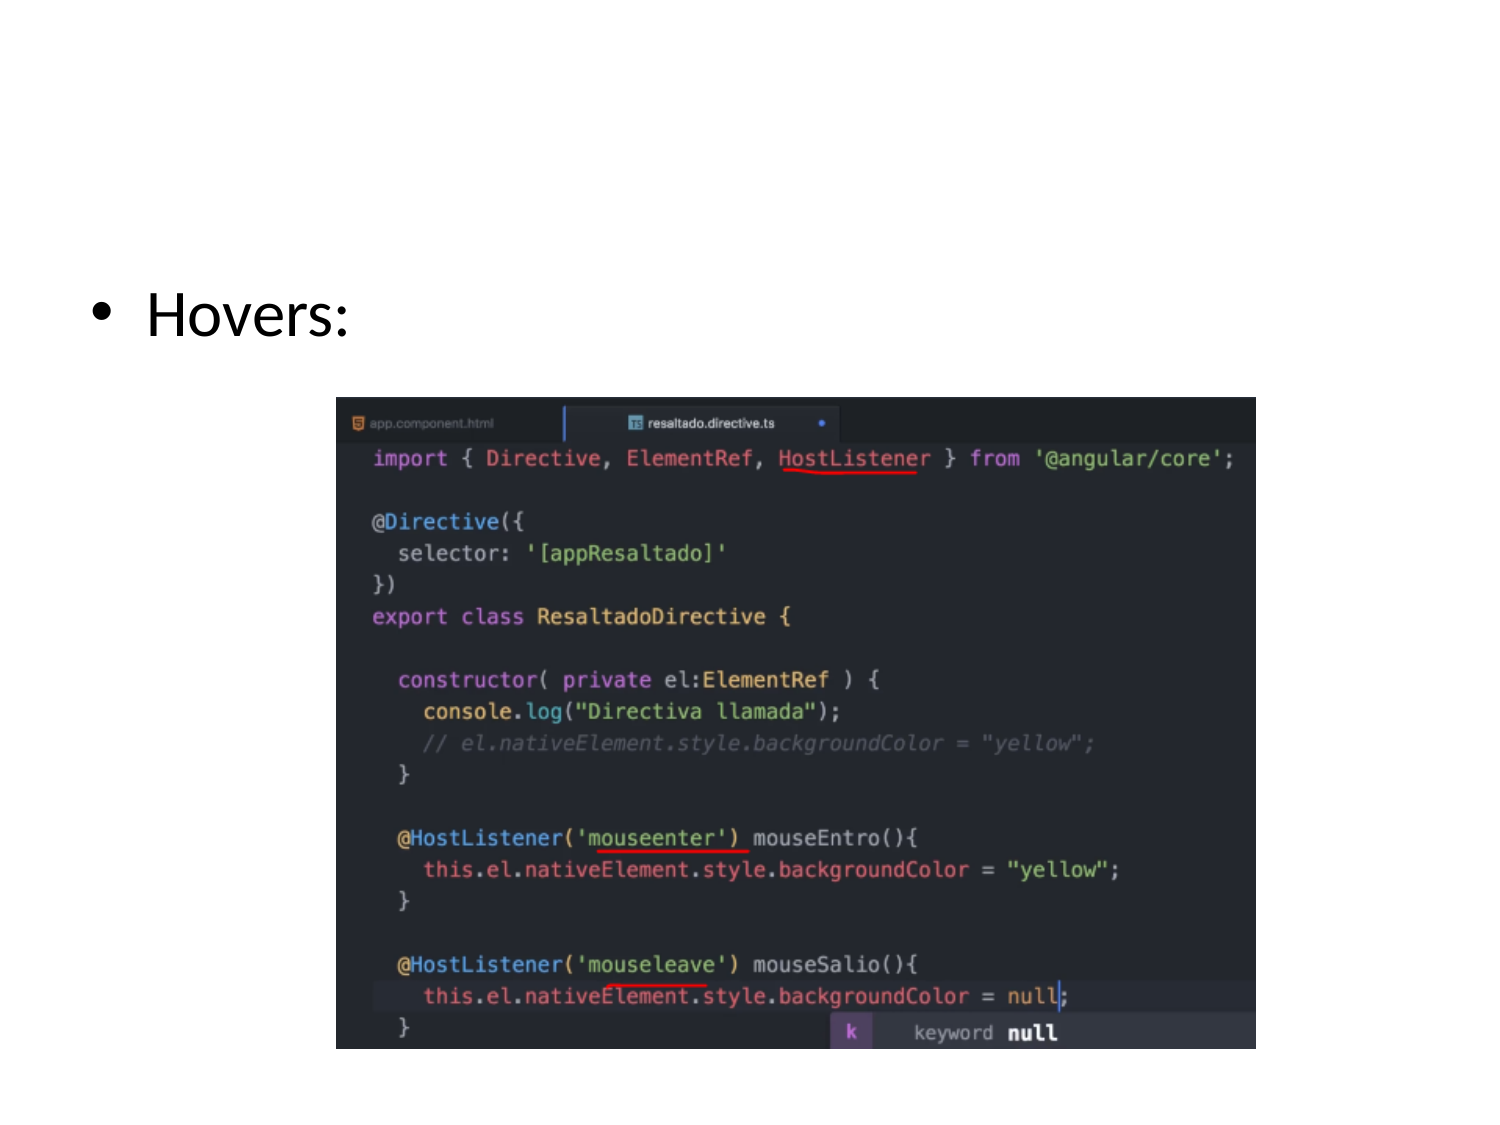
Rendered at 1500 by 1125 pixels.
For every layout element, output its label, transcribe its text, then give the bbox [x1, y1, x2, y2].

list Hovers: [75, 262, 1425, 1005]
picture [336, 396, 1256, 1049]
